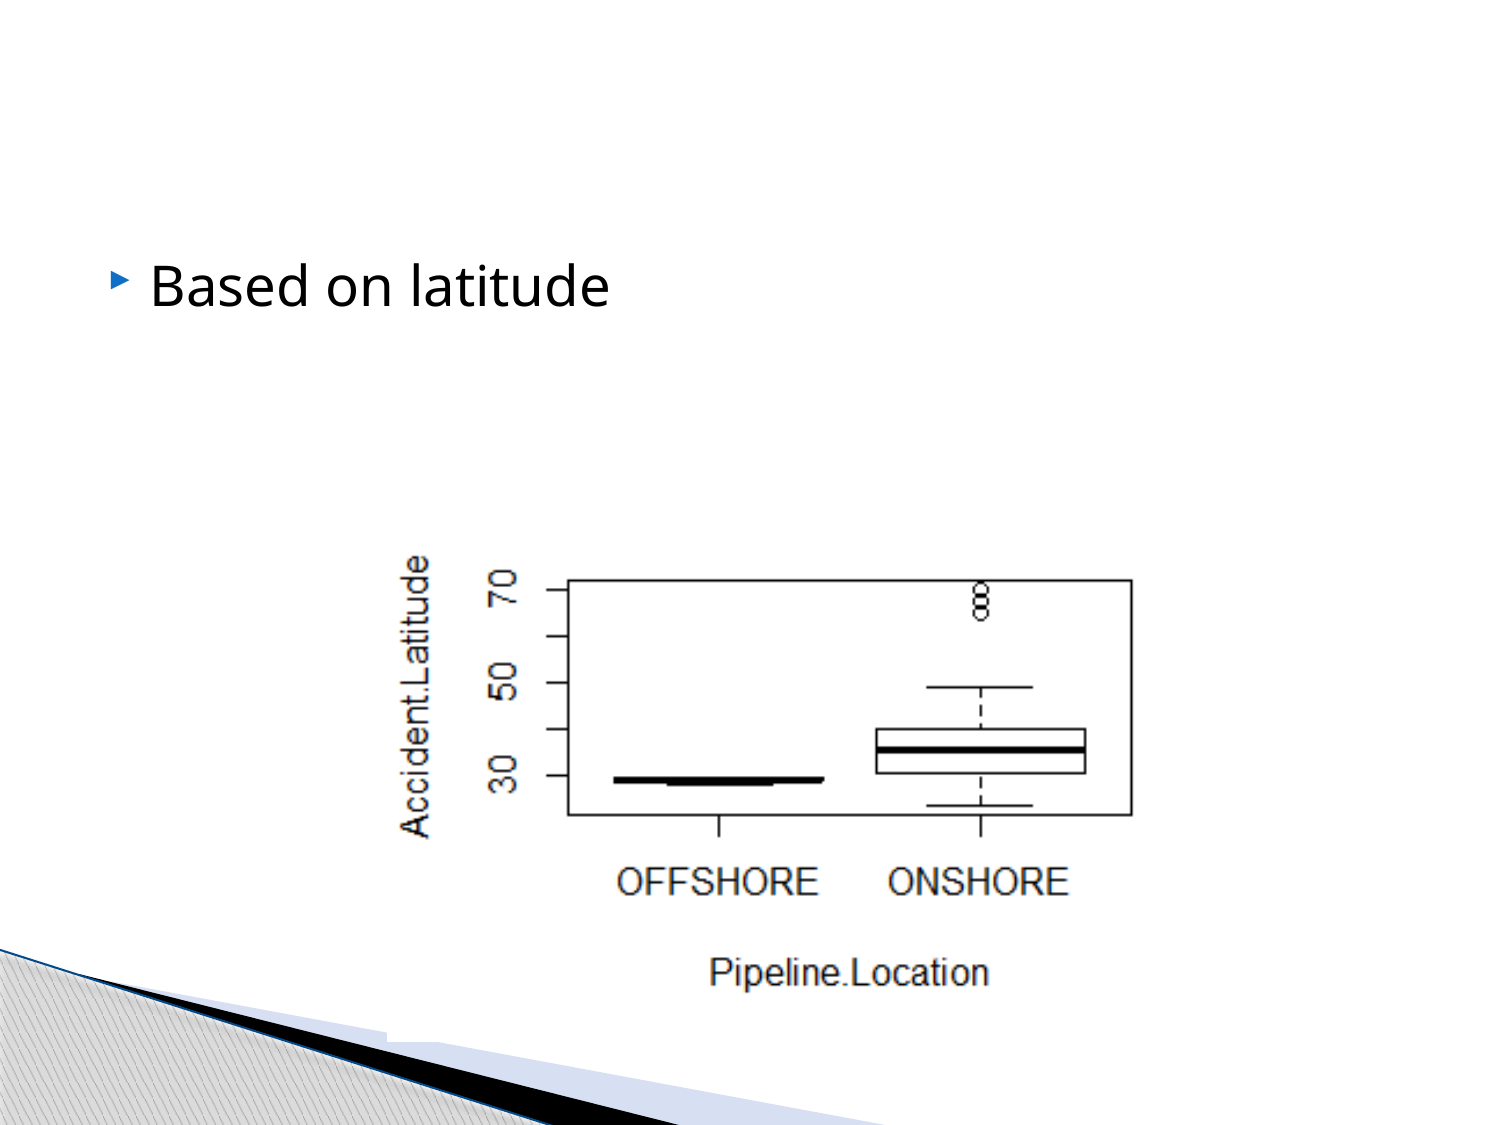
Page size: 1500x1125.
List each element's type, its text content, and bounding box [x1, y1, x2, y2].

picture [387, 399, 1227, 1042]
list Based on latitude [75, 243, 1425, 986]
